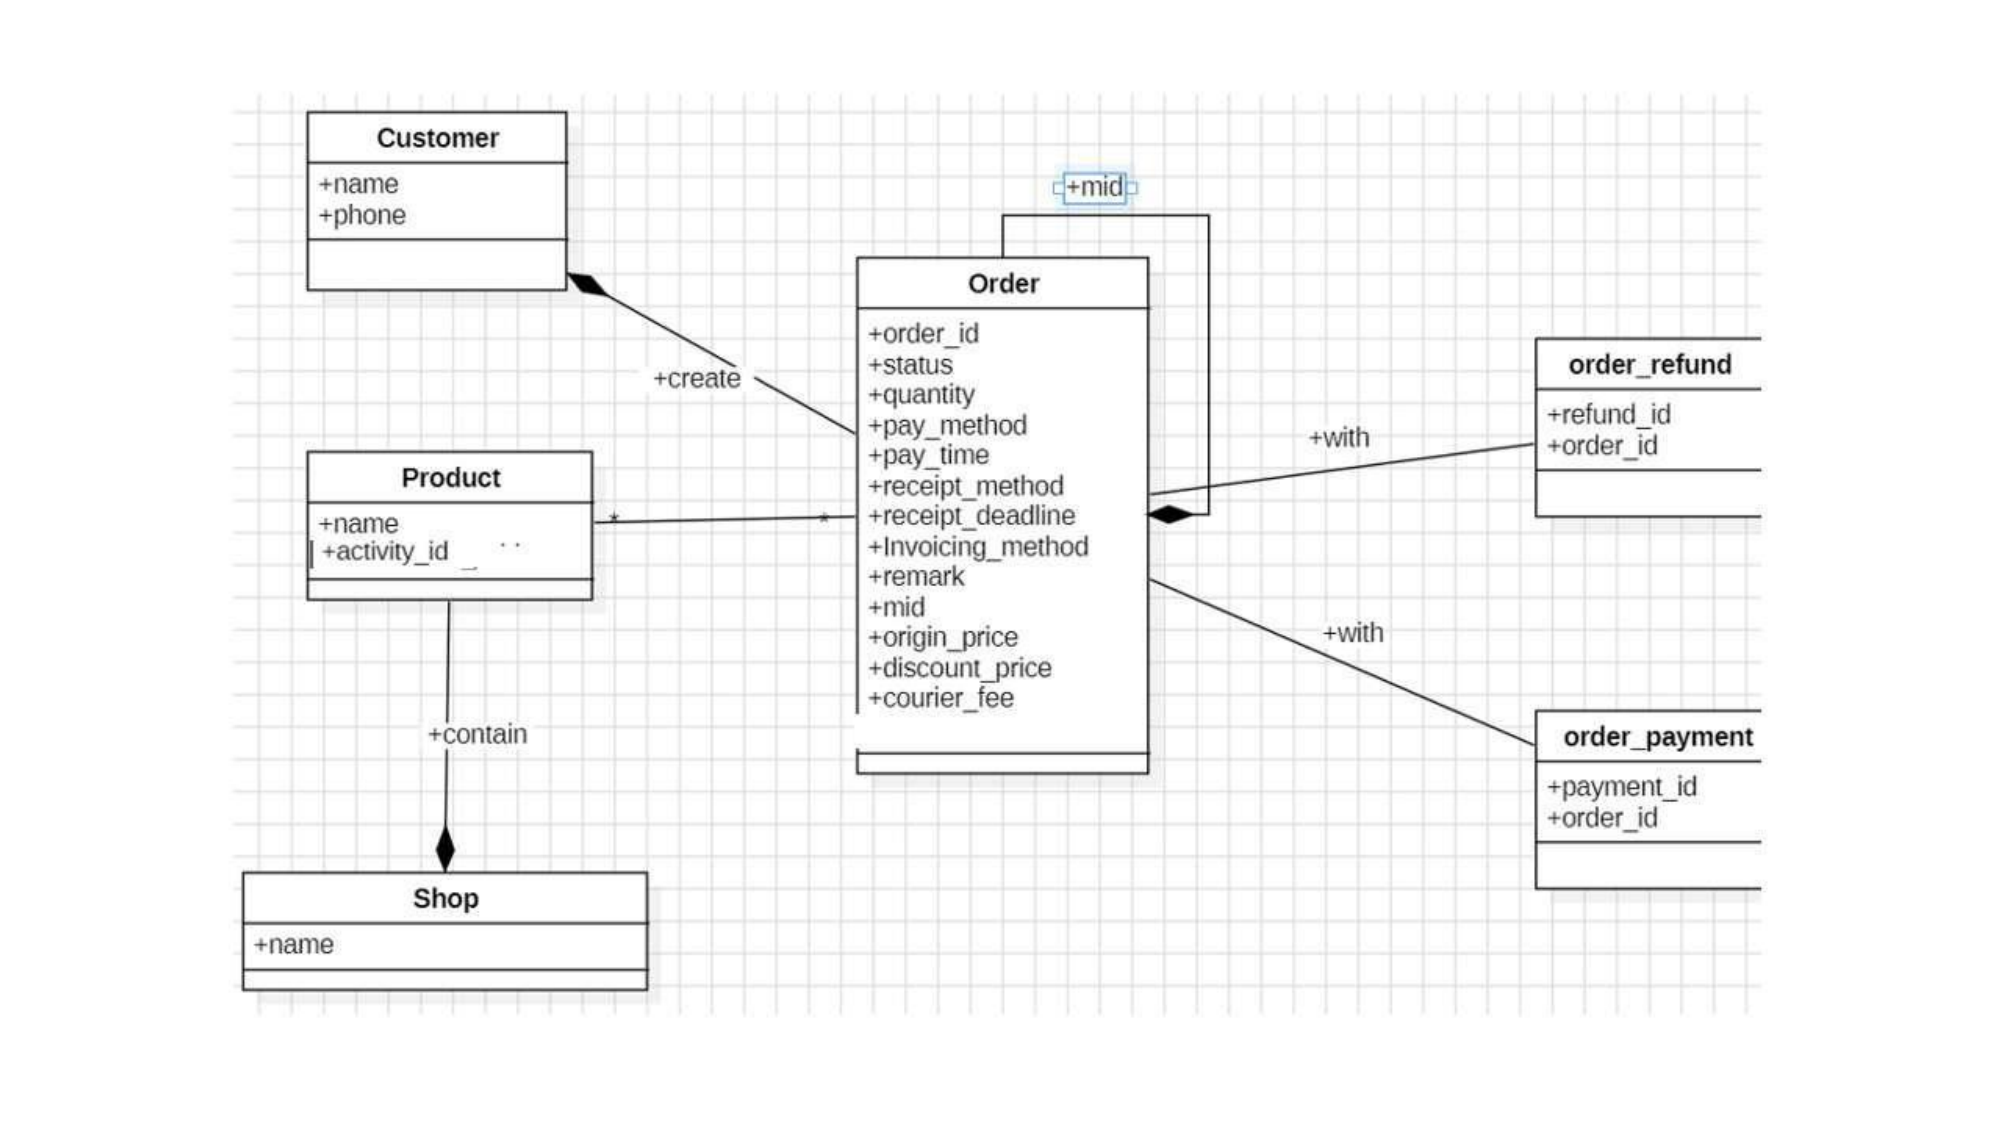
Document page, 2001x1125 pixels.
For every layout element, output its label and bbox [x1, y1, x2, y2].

picture [204, 79, 1796, 1046]
